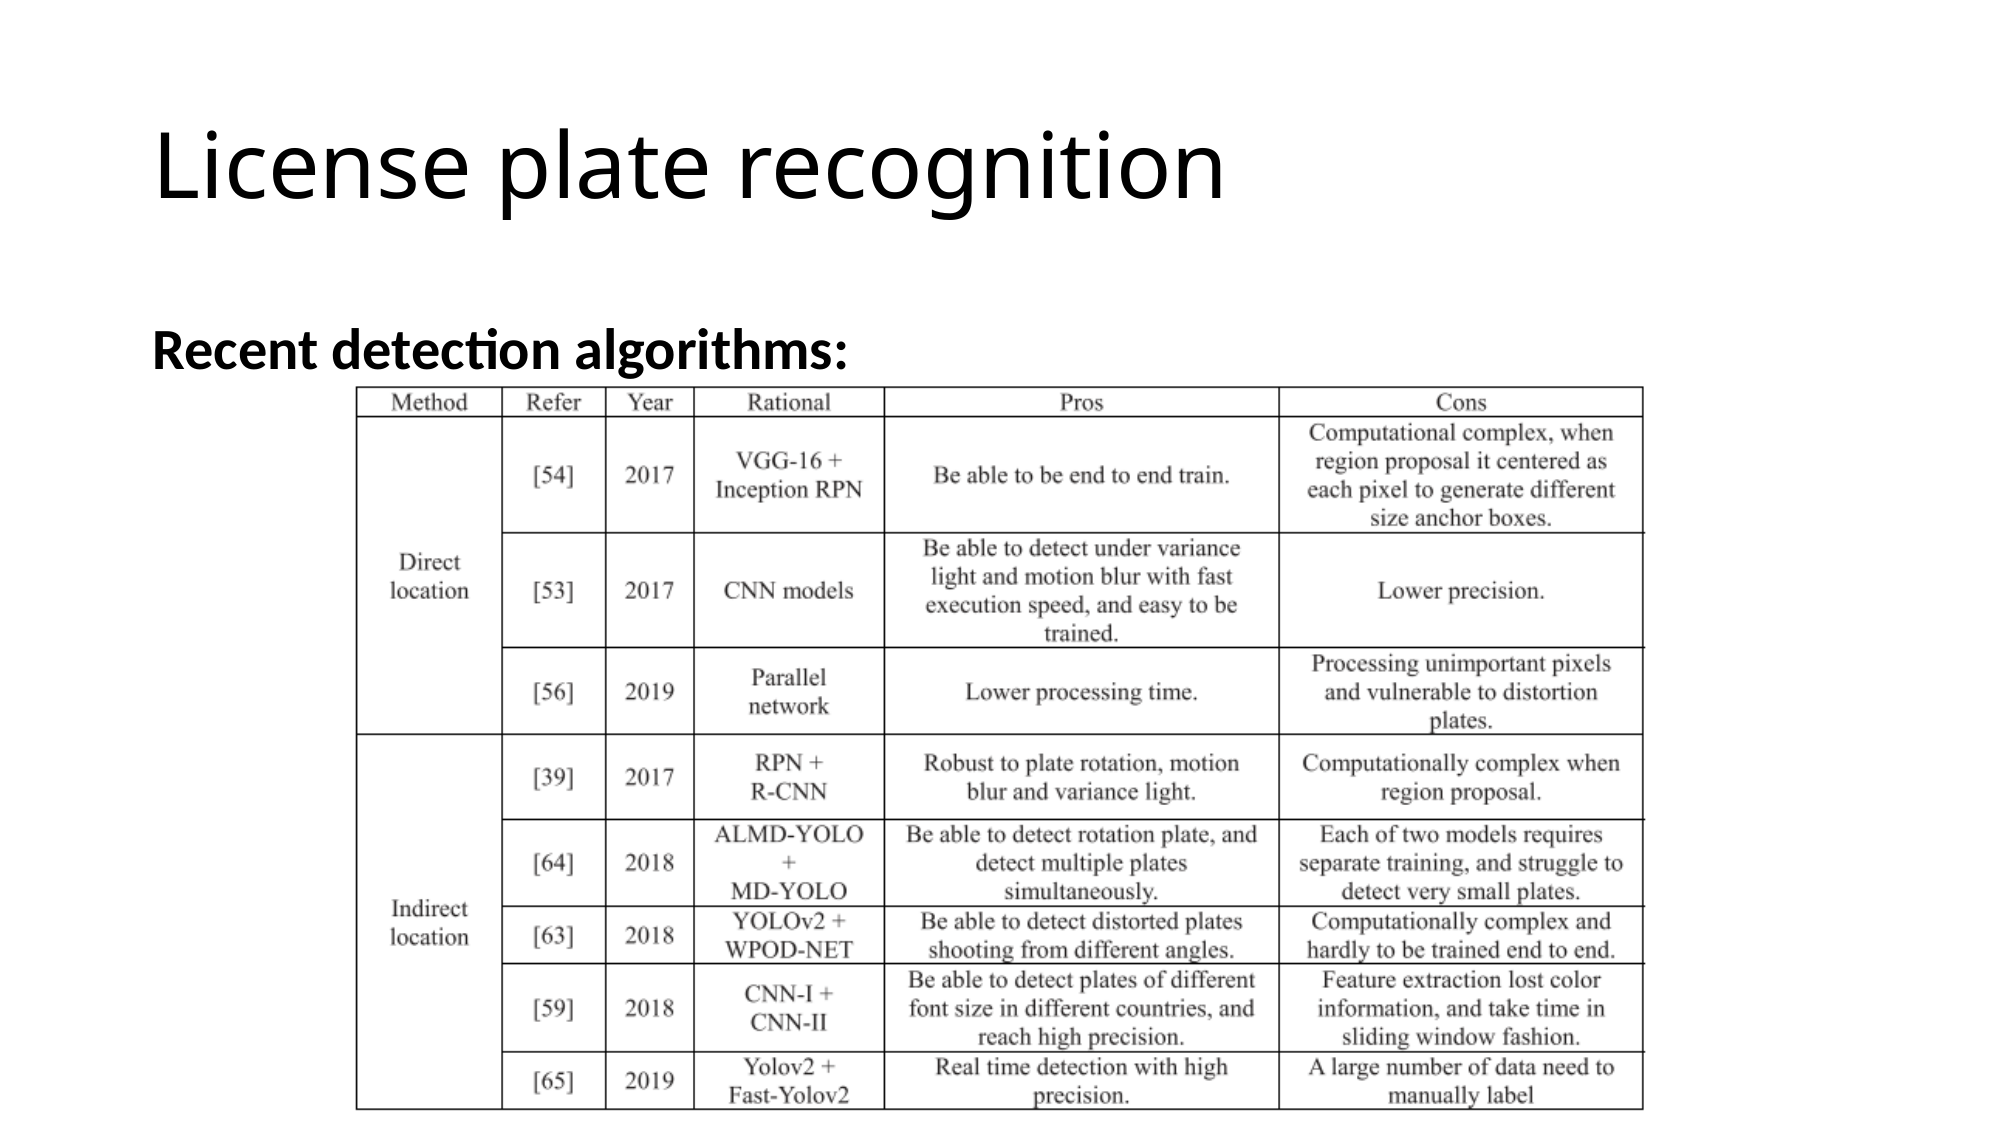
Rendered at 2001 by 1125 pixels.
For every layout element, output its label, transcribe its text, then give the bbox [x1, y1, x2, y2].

title License plate recognition [137, 59, 1863, 278]
list Recent detection algorithms: [137, 299, 1863, 1014]
picture [353, 382, 1647, 1118]
